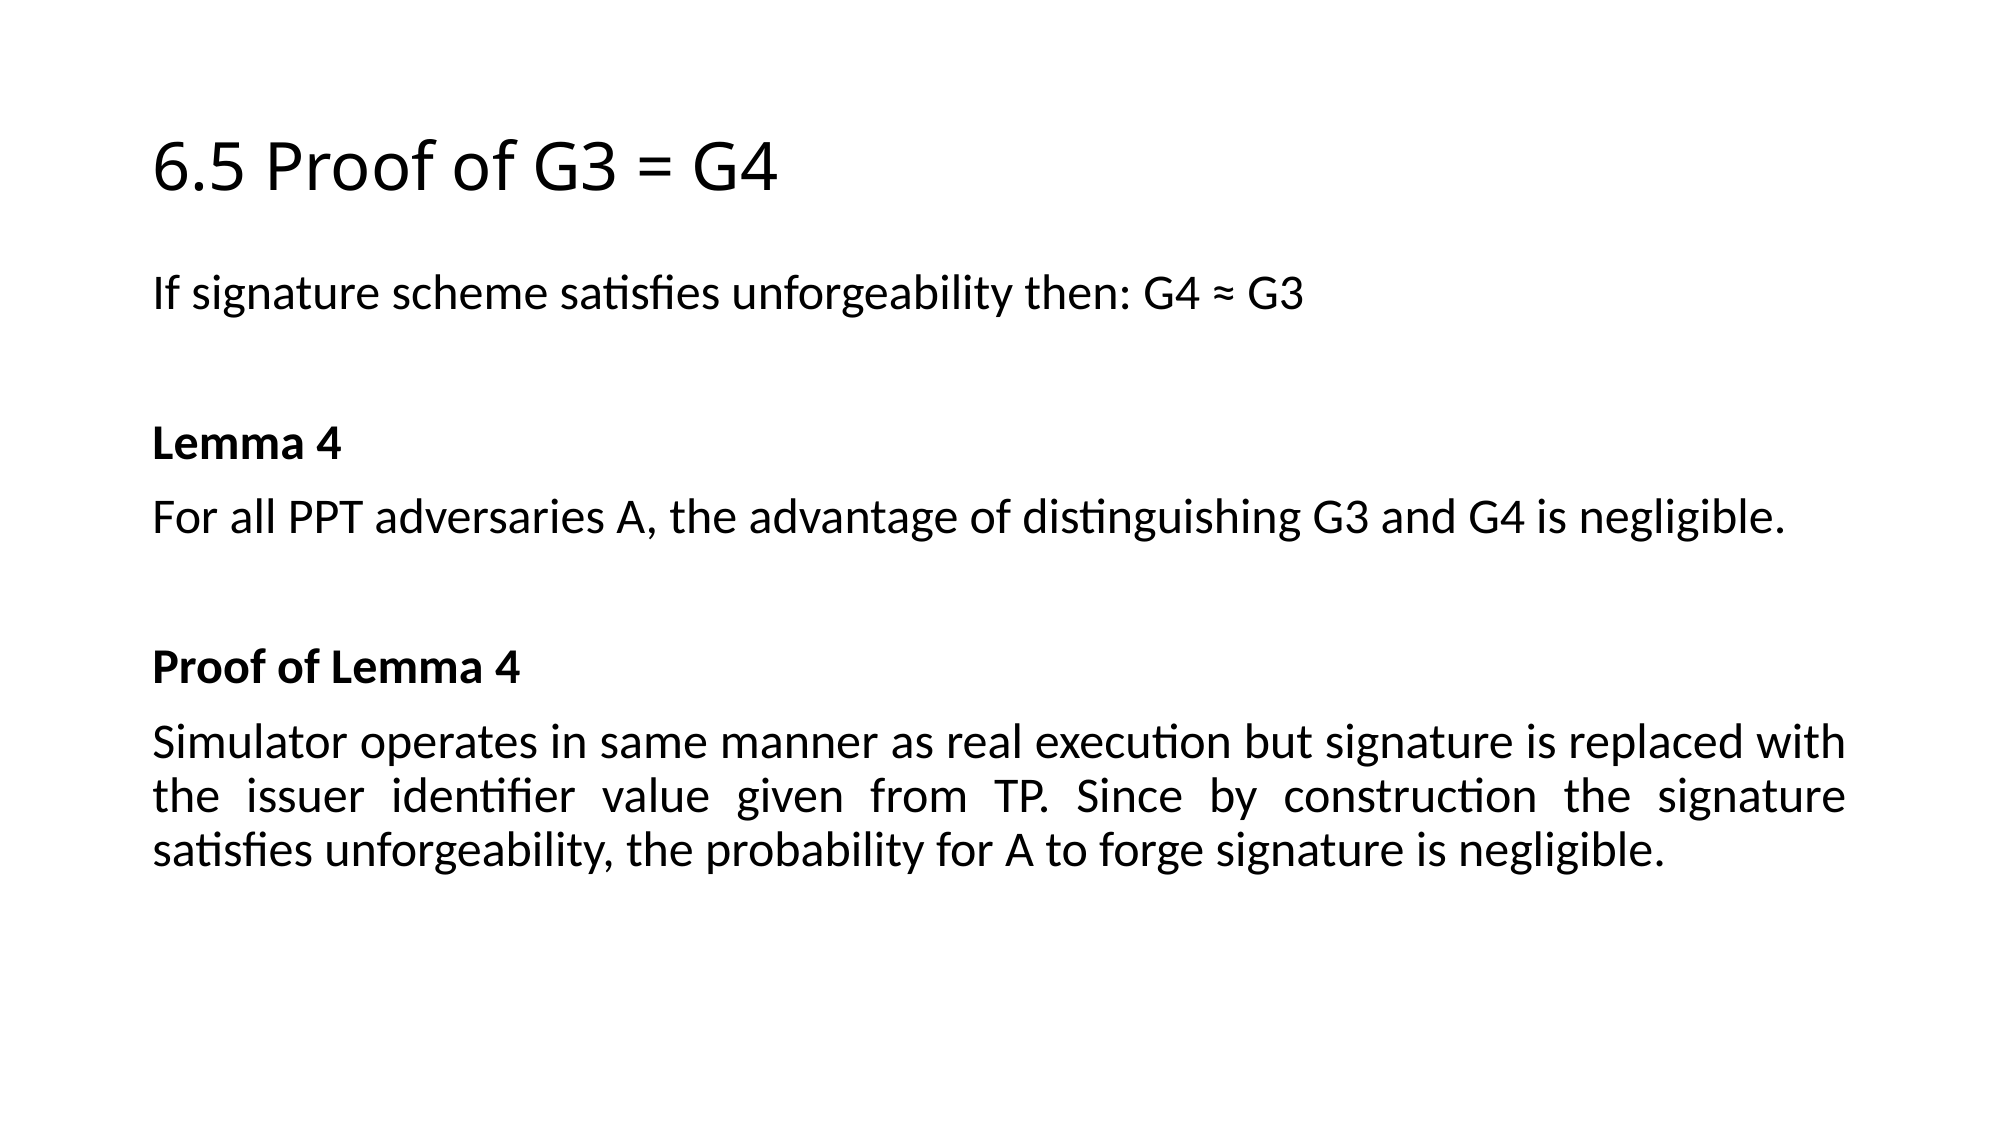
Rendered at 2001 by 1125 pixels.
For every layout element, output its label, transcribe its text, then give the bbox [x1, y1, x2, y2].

list If signature scheme satisfies unforgeability then: G4 ≈ G3 Lemma 4 For all PPT adversaries A, the advantage of distinguishing G3 and G4 is negligible. Proof of Lemma 4 Simulator operates in same manner as real execution but signature is replaced with the issuer identifier value given from TP. Since by construction the signature satisfies unforgeability, the probability for A to forge signature is negligible. [137, 258, 1863, 1065]
title 6.5 Proof of G3 = G4 [137, 59, 1863, 258]
